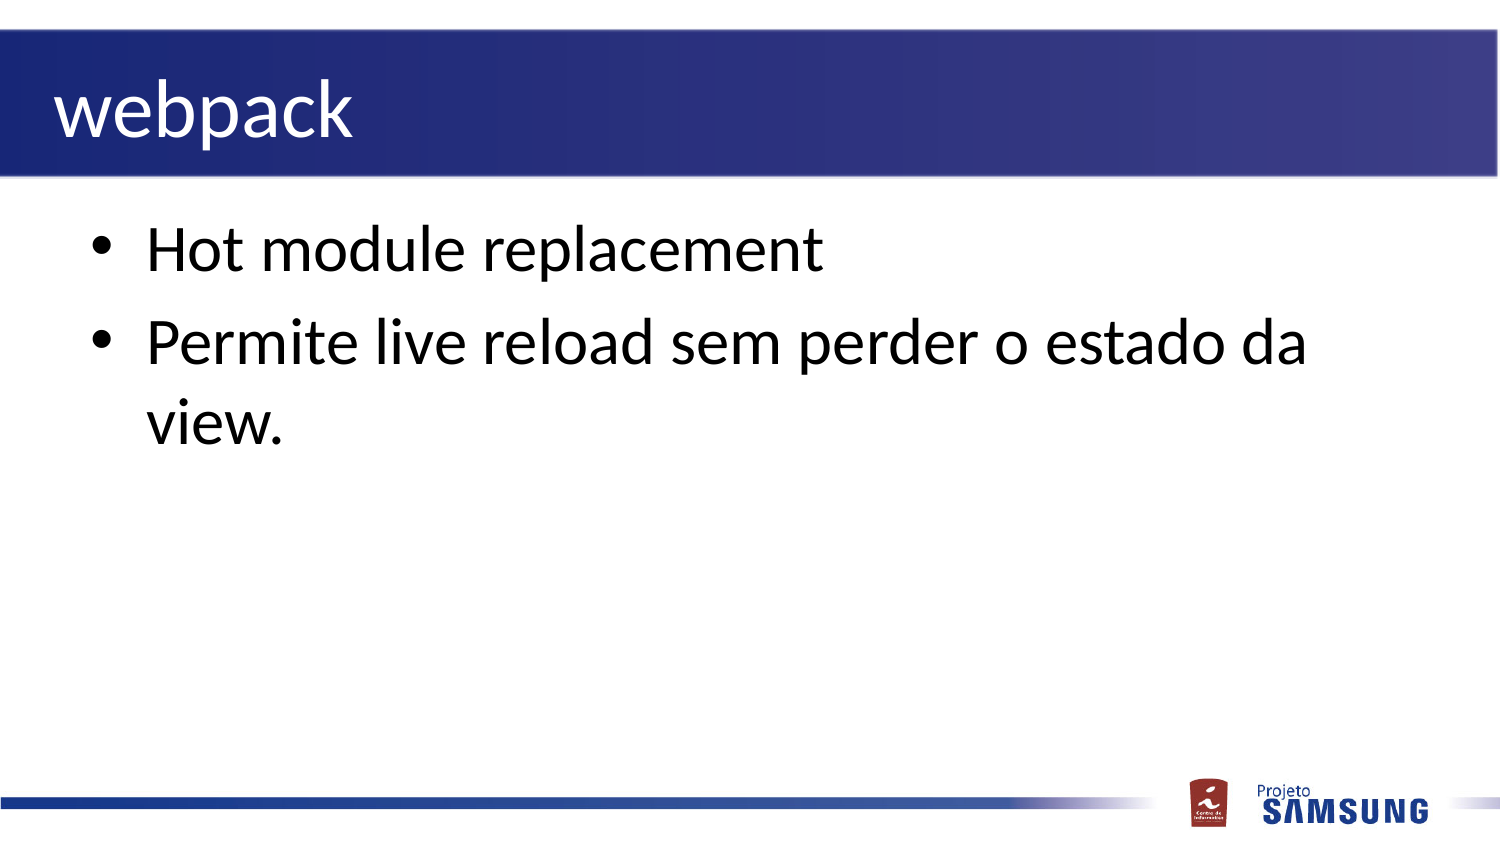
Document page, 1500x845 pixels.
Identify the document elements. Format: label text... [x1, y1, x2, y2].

list Hot module replacement Permite live reload sem perder o estado da view. [75, 197, 1425, 755]
title webpack [38, 33, 1389, 175]
picture [0, 28, 1500, 179]
picture [0, 759, 1500, 845]
